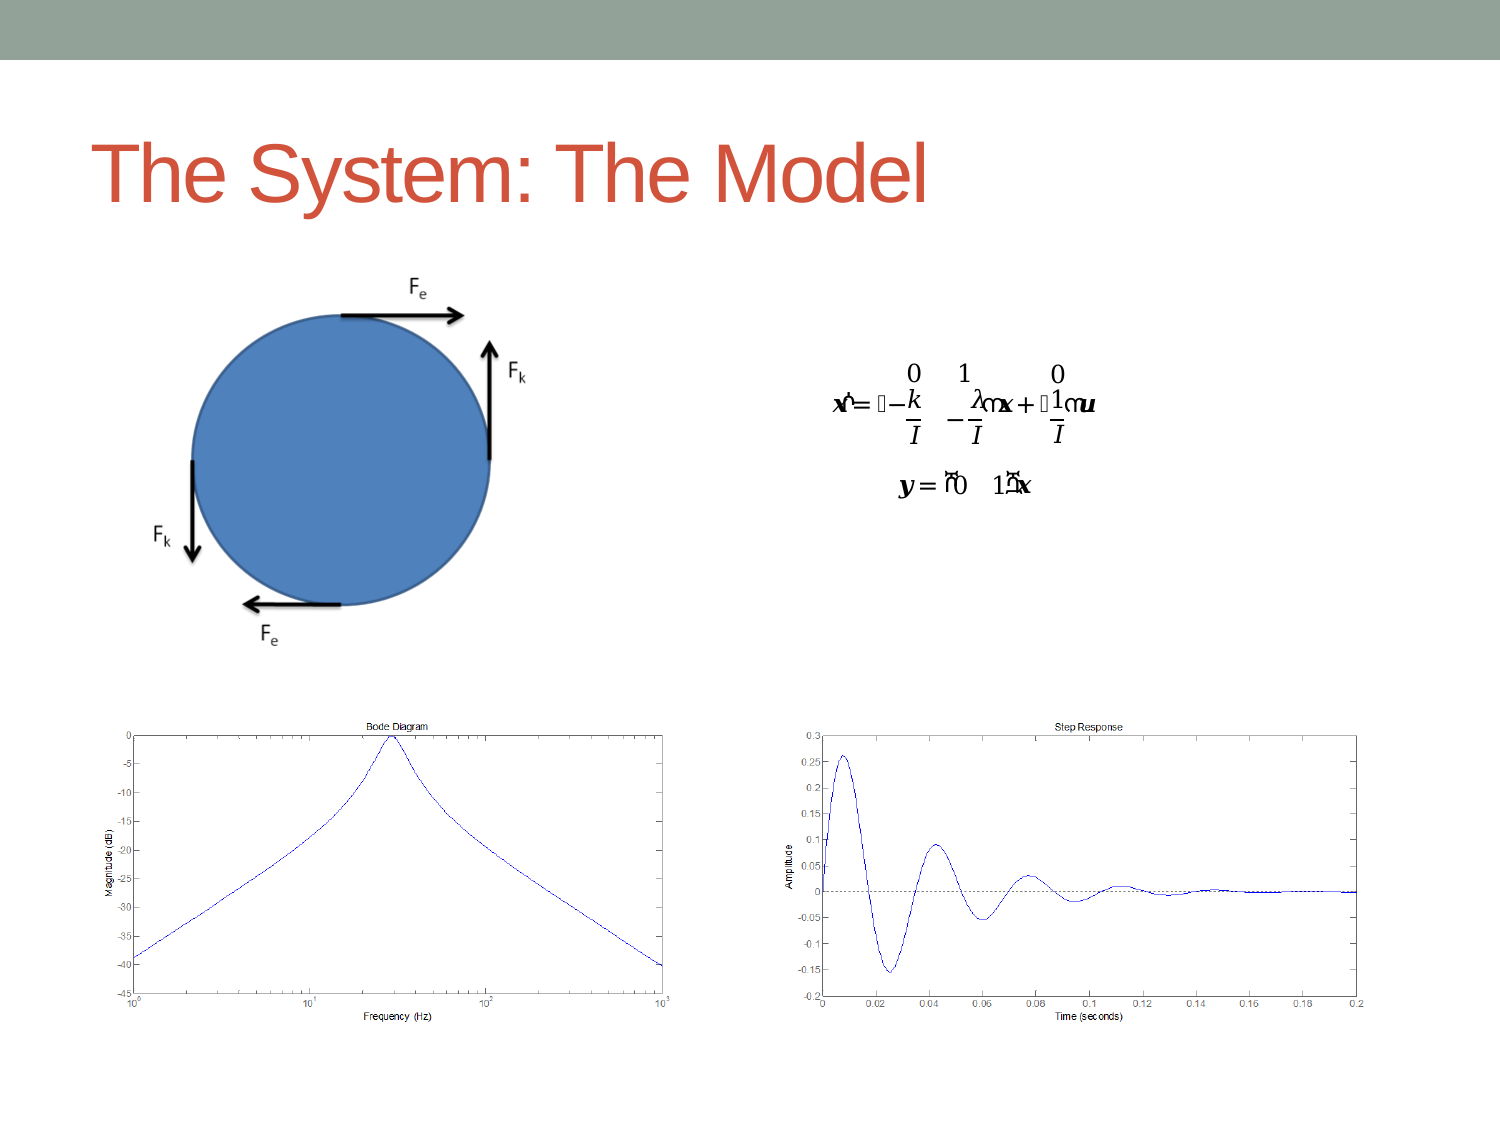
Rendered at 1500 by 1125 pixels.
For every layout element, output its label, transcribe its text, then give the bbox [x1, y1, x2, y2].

title The System: The Model [75, 87, 1425, 250]
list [137, 262, 564, 653]
picture [474, 362, 1453, 525]
picture [37, 699, 1423, 1034]
